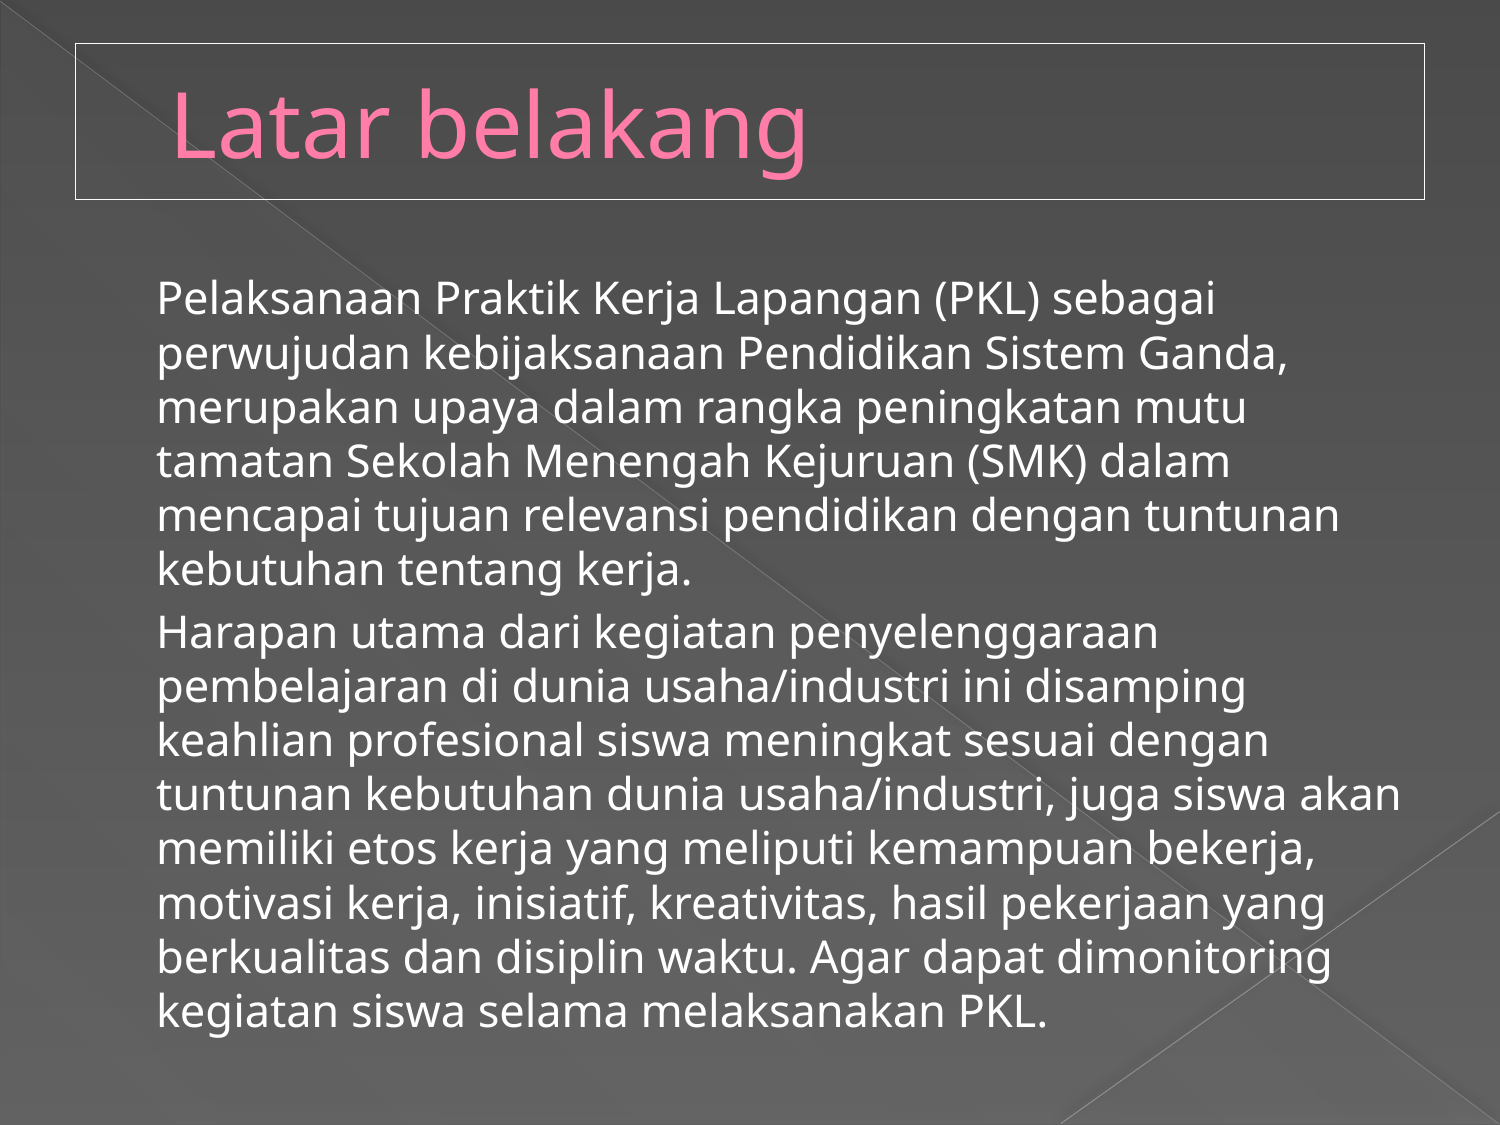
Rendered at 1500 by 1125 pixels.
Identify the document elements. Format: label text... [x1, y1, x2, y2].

list Pelaksanaan Praktik Kerja Lapangan (PKL) sebagai perwujudan kebijaksanaan Pendidikan Sistem Ganda, merupakan upaya dalam rangka peningkatan mutu tamatan Sekolah Menengah Kejuruan (SMK) dalam mencapai tujuan relevansi pendidikan dengan tuntunan kebutuhan tentang kerja. Harapan utama dari kegiatan penyelenggaraan pembelajaran di dunia usaha/industri ini disamping keahlian profesional siswa meningkat sesuai dengan tuntunan kebutuhan dunia usaha/industri, juga siswa akan memiliki etos kerja yang meliputi kemampuan bekerja, motivasi kerja, inisiatif, kreativitas, hasil pekerjaan yang berkualitas dan disiplin waktu. Agar dapat dimonitoring kegiatan siswa selama melaksanakan PKL. [75, 262, 1425, 1059]
title Latar belakang [75, 43, 1425, 200]
